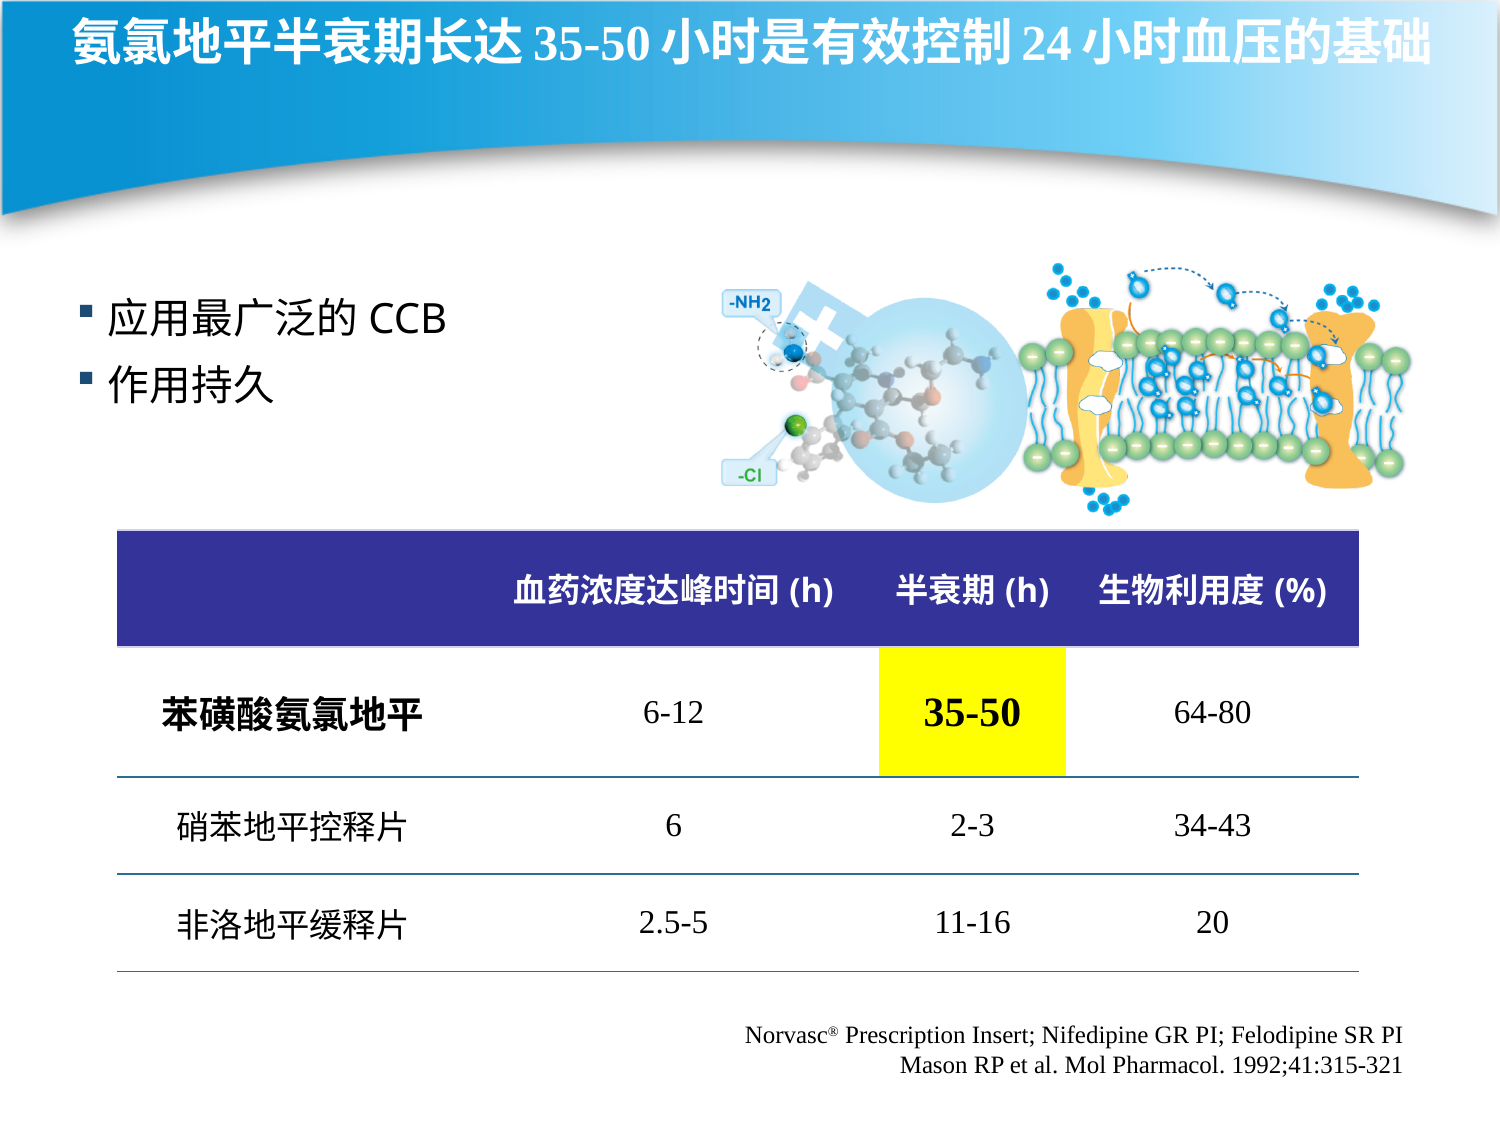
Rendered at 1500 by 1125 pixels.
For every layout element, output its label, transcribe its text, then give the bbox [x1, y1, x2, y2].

list 应用最广泛的CCB 作用持久 [76, 284, 1398, 1031]
table_cell 6-12 [469, 648, 879, 776]
table_header [117, 531, 469, 646]
table_cell 2-3 [879, 778, 1066, 873]
table_cell 2.5-5 [469, 875, 879, 971]
table_cell 64-80 [1066, 648, 1359, 776]
table_cell 苯磺酸氨氯地平 [117, 648, 469, 776]
table_header 血药浓度达峰时间(h) [469, 531, 879, 646]
table_cell 非洛地平缓释片 [117, 875, 469, 971]
table_cell 35-50 [879, 648, 1066, 776]
table_header 半衰期(h) [879, 575, 1066, 646]
table_cell 6 [469, 778, 879, 873]
table_cell 34-43 [1066, 778, 1359, 873]
table_cell 硝苯地平控释片 [117, 778, 469, 873]
table_cell 20 [1066, 875, 1359, 971]
title 氨氯地平半衰期长达35-50小时是有效控制24小时血压的基础 [55, 6, 1450, 129]
picture [0, 0, 1500, 1125]
table_cell 11-16 [879, 875, 1066, 971]
table_header 生物利用度(%) [1066, 575, 1359, 646]
text_box Norvasc® Prescription Insert; Nifedipine GR PI; Felodipine SR PI Mason RP et al. Mol Pharmacol. 1992;41:315-321 [200, 1011, 1419, 1086]
